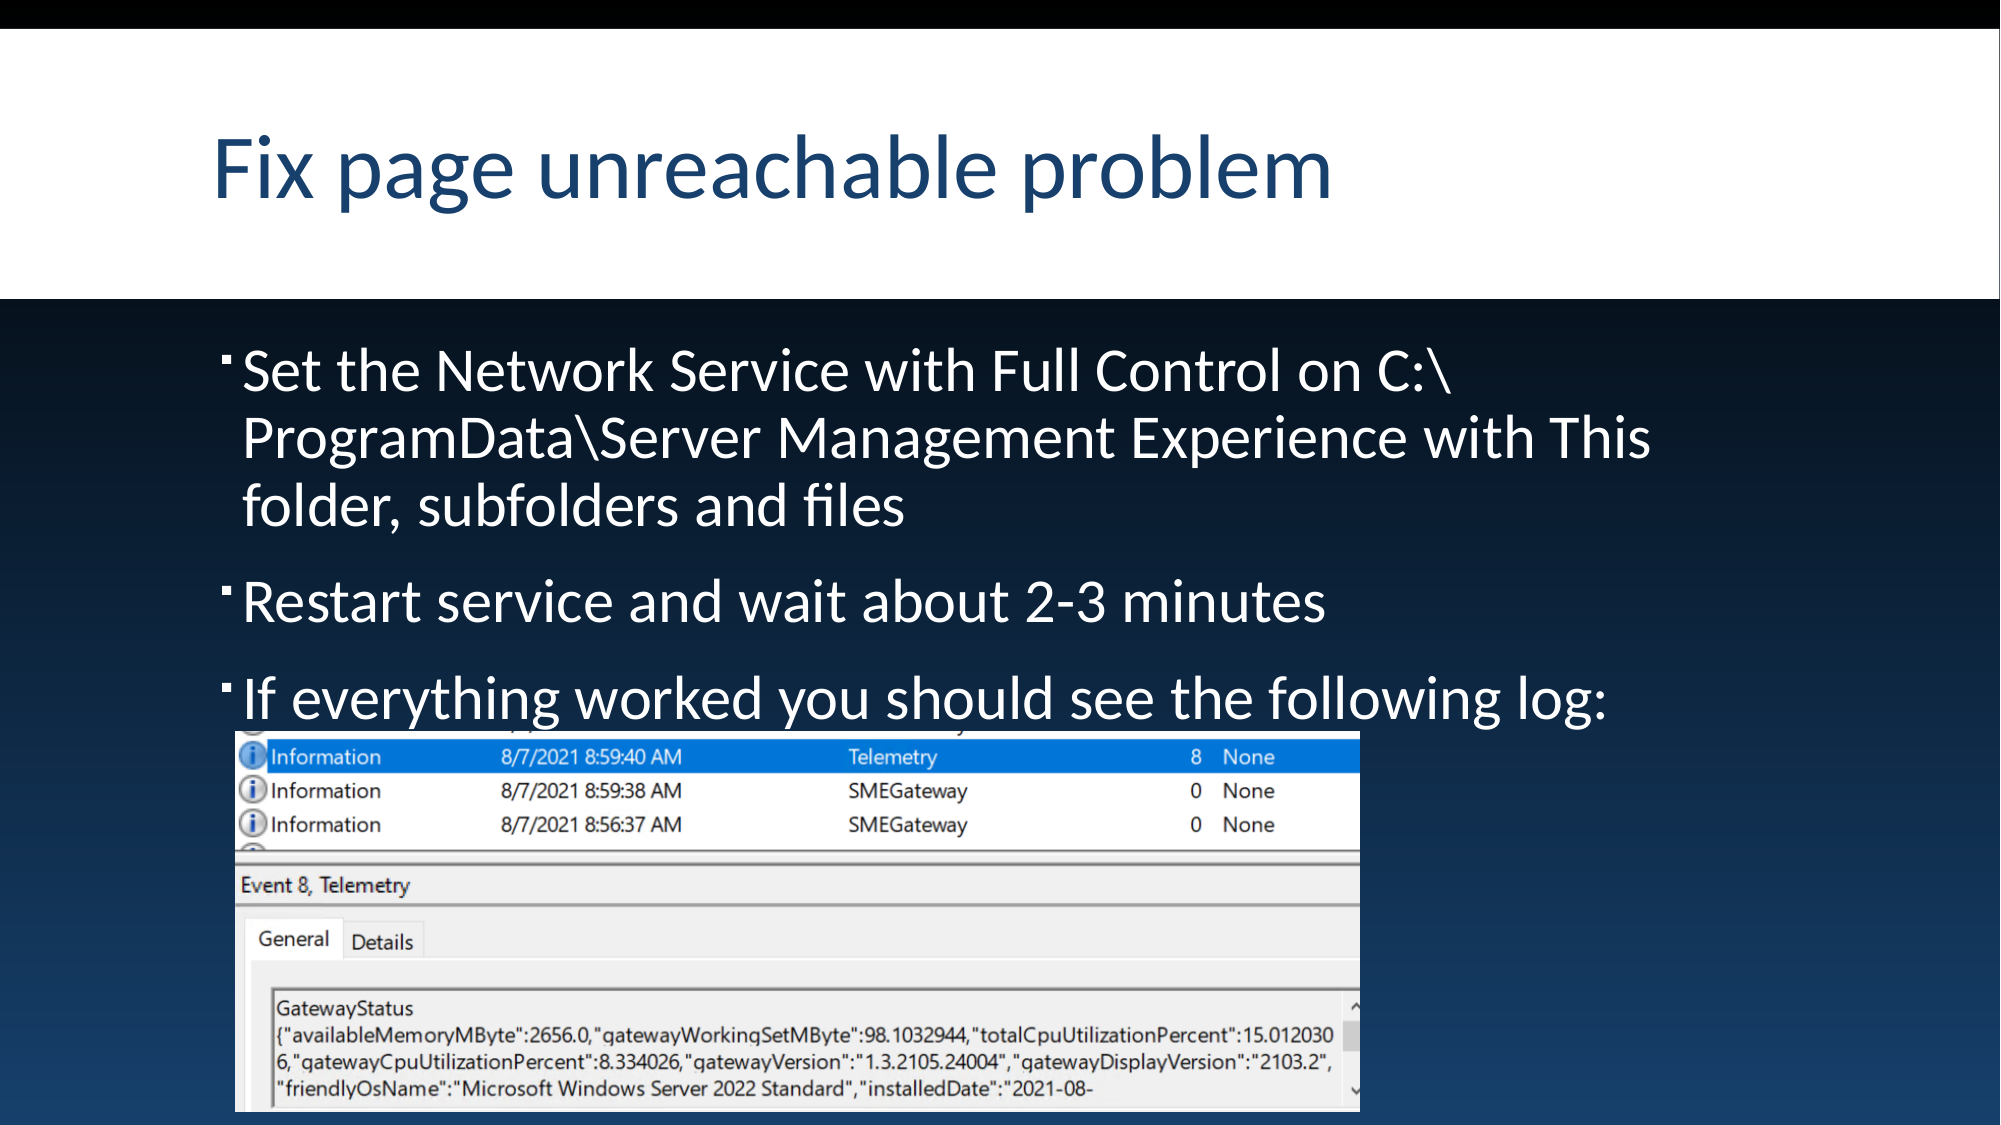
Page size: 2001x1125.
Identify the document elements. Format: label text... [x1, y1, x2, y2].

picture [235, 731, 1360, 1113]
title Fix page unreachable problem [197, 46, 1803, 295]
list Set the Network Service with Full Control on C:\ProgramData\Server Management Experience with This folder, subfolders and files Restart service and wait about 2-3 minutes If everything worked you should see the following log: [197, 329, 1803, 1020]
